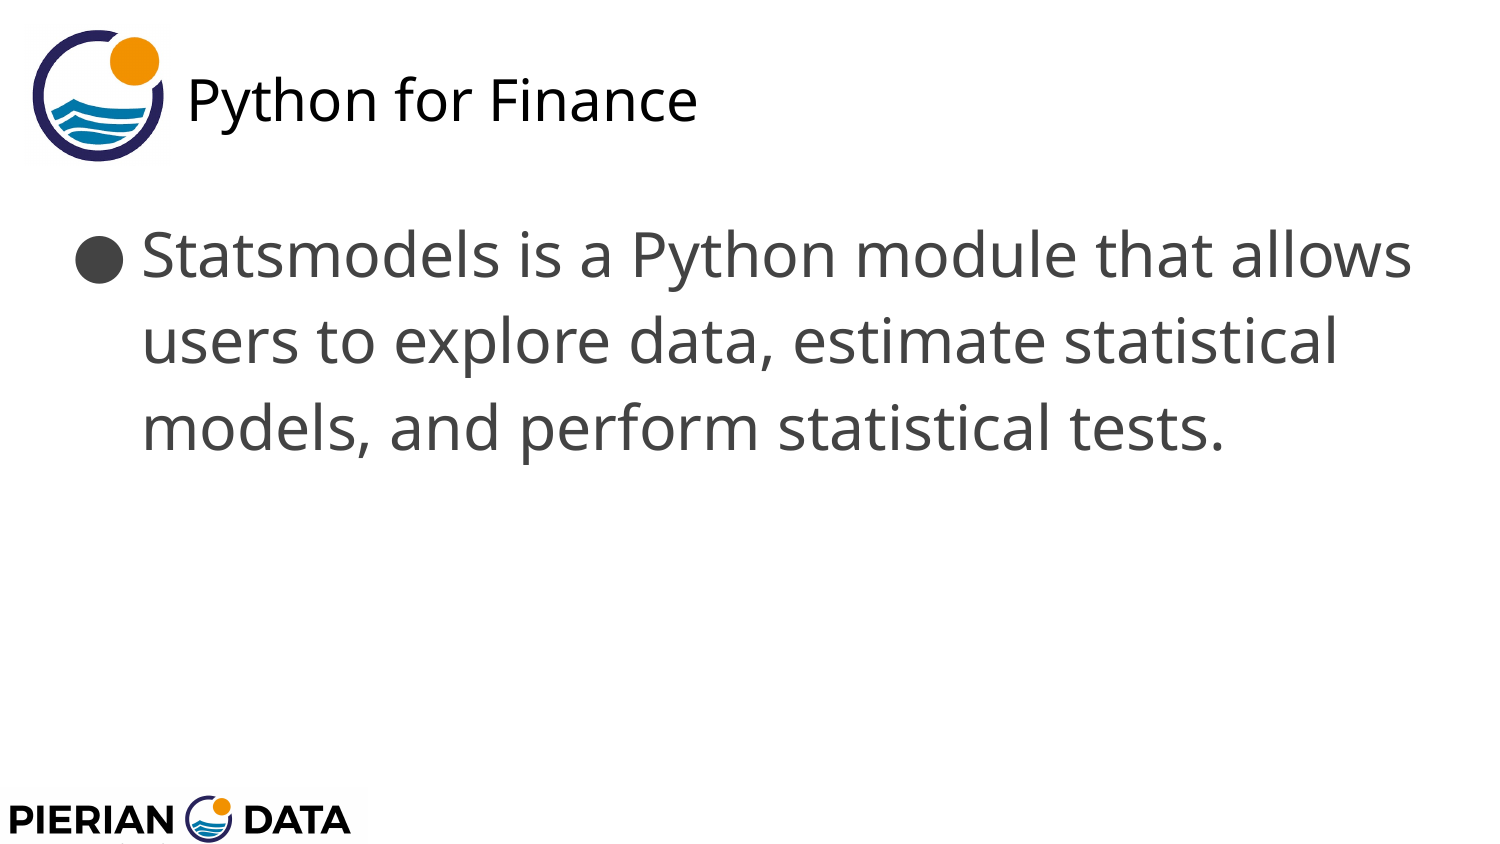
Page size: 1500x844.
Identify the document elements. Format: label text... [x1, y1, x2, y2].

picture [0, 787, 368, 844]
picture [24, 24, 172, 167]
title Python for Finance [176, 48, 1449, 143]
list Statsmodels is a Python module that allows users to explore data, estimate statistical models, and perform statistical tests. [51, 189, 1449, 750]
